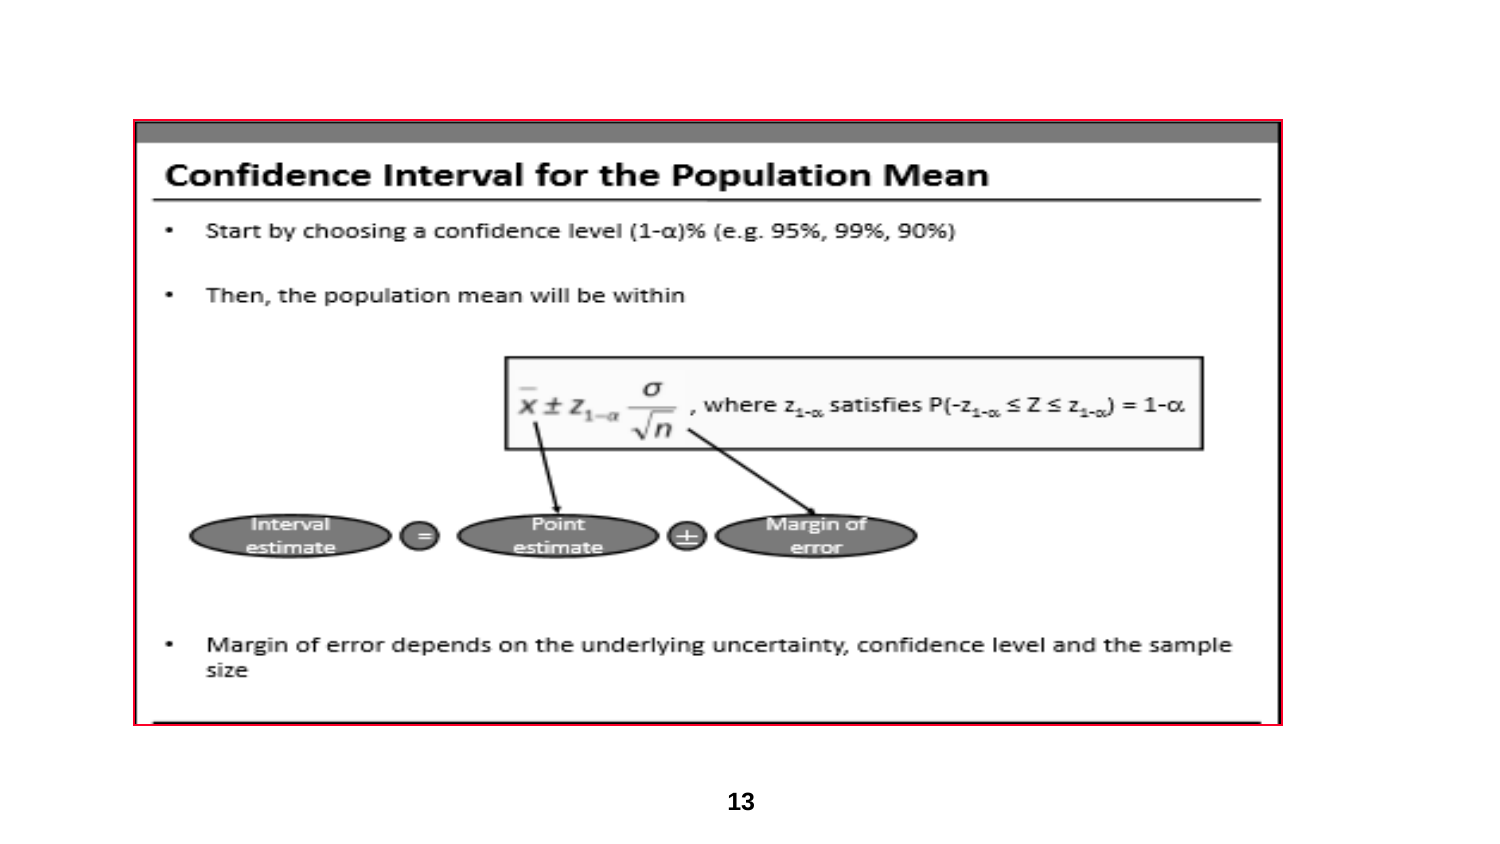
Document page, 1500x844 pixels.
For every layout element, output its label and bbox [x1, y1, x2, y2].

picture [134, 120, 1282, 725]
